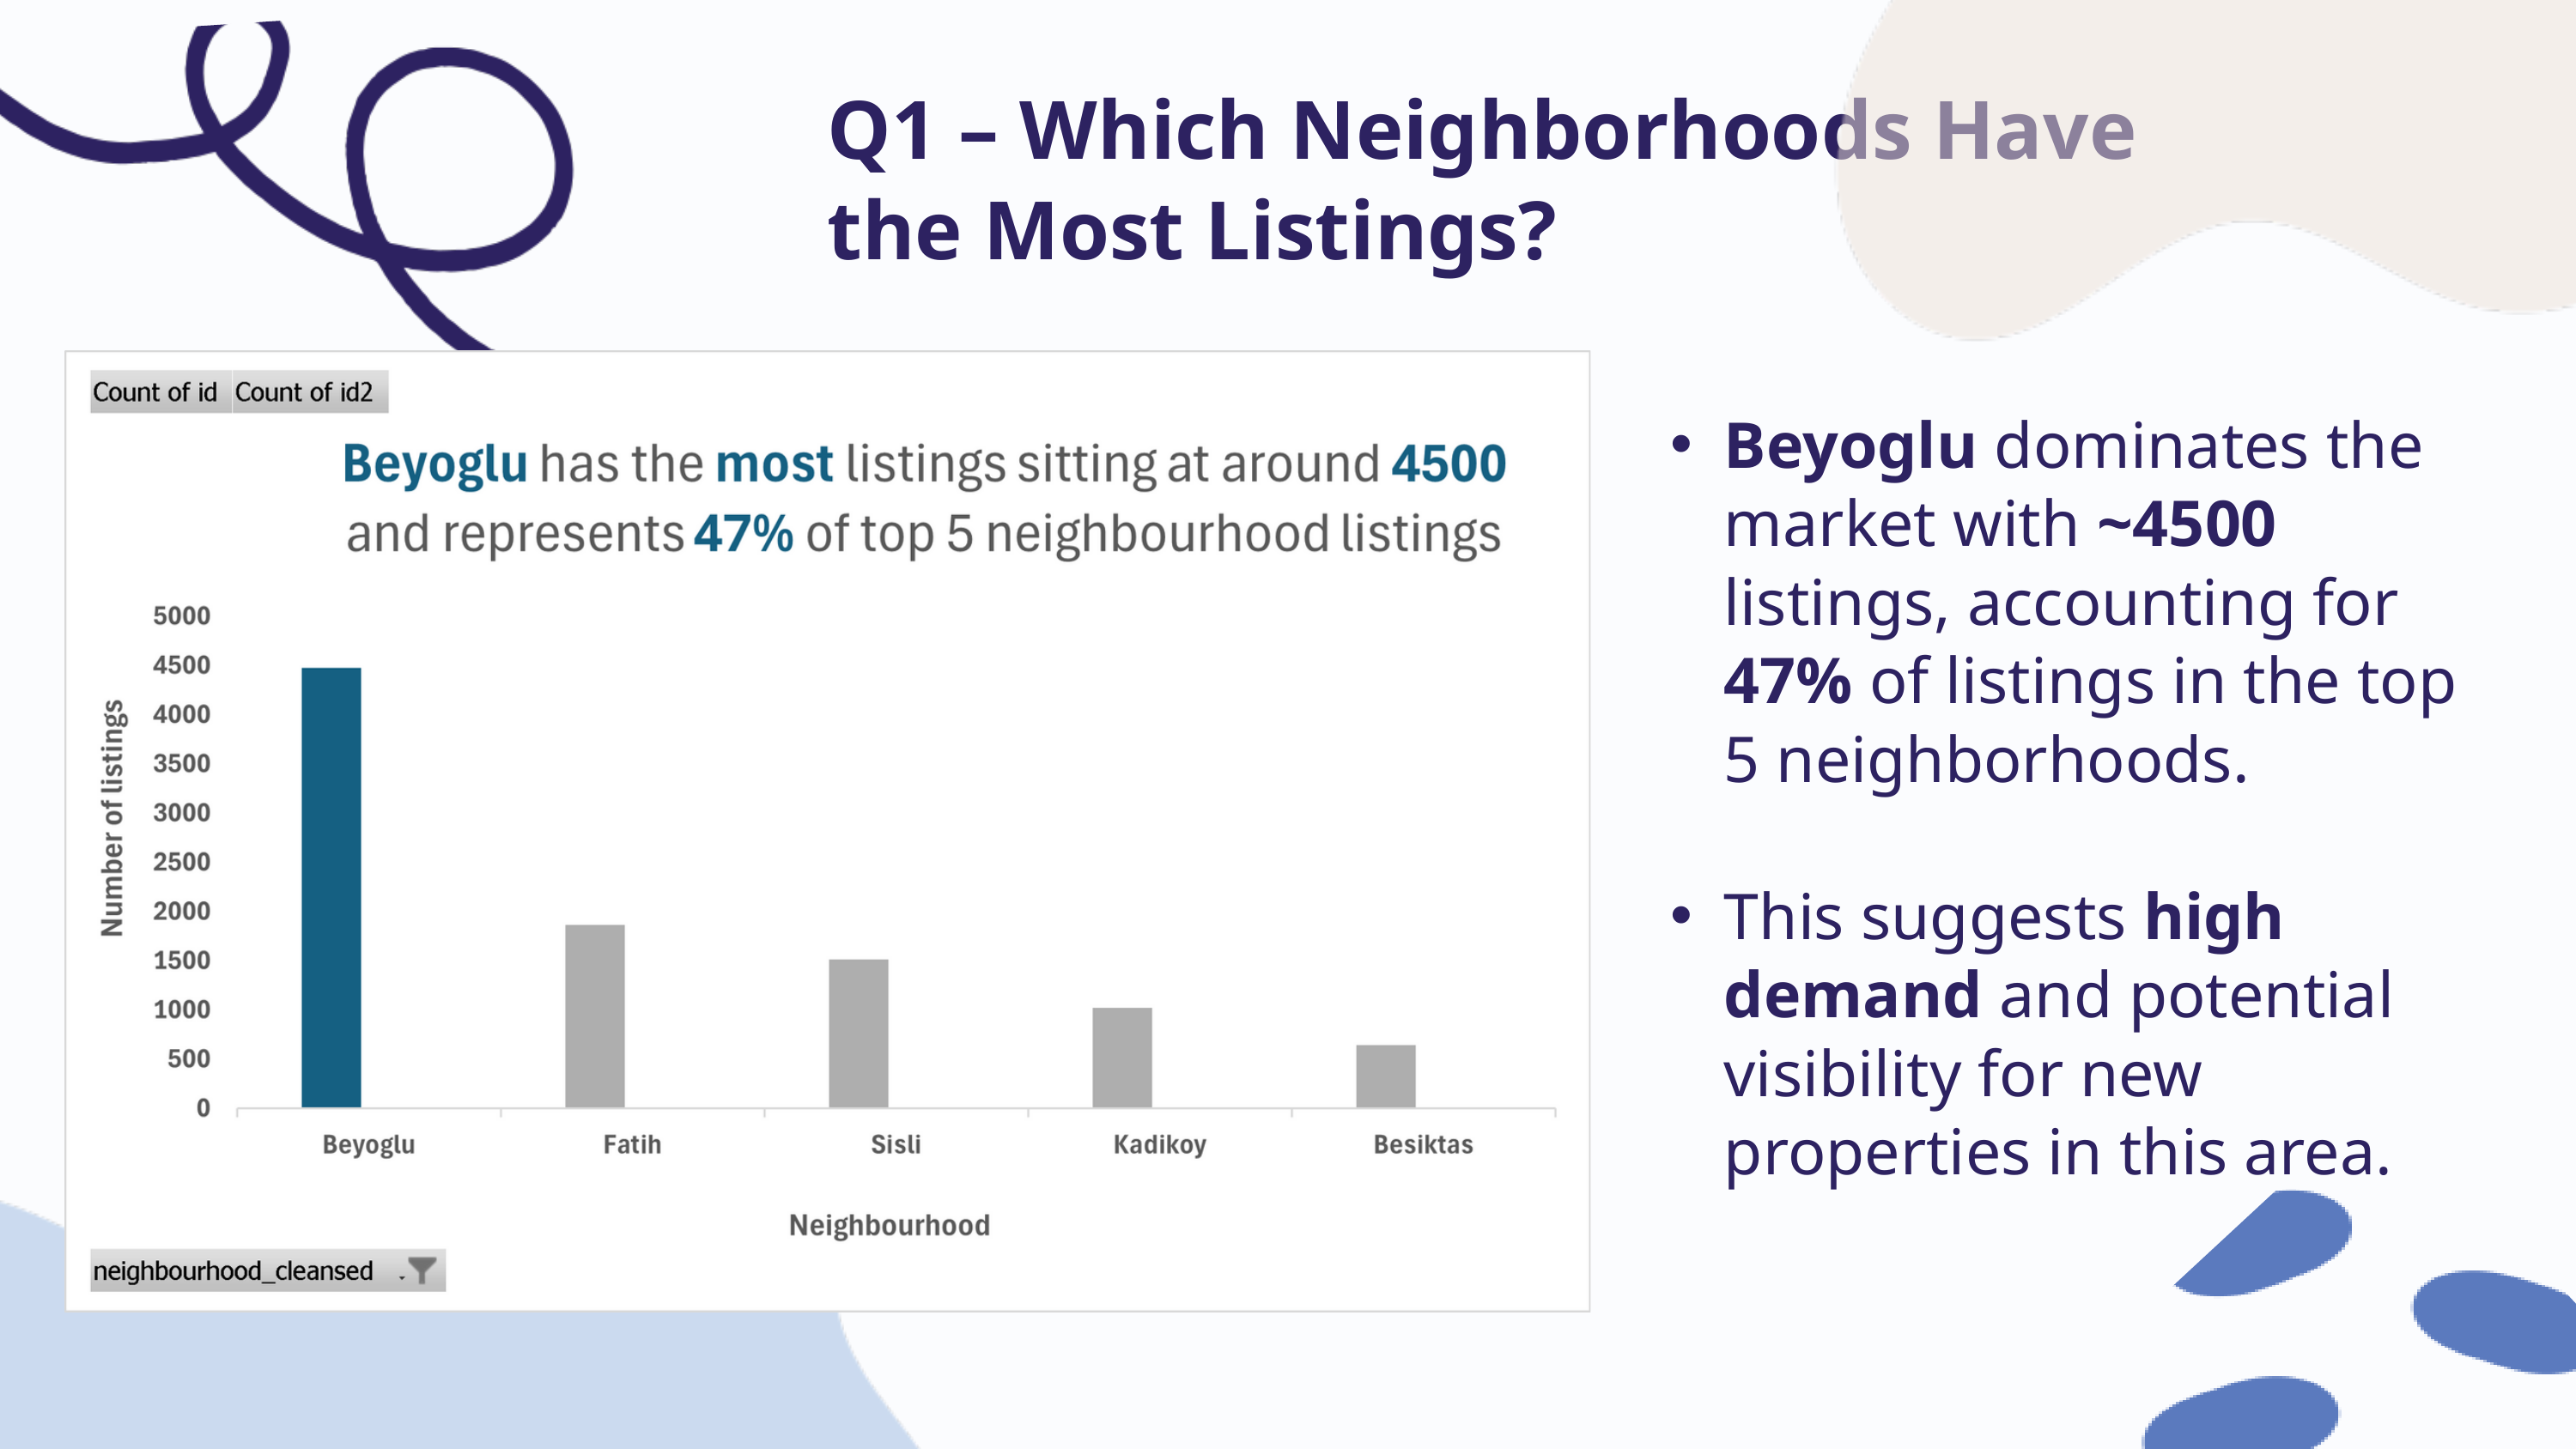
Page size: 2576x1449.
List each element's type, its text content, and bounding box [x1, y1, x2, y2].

text_box [1830, 0, 2576, 351]
text_box [1996, 1093, 2576, 1449]
text_box [64, 350, 1591, 1313]
text_box [0, 1062, 976, 1449]
text_box Beyoglu dominates the market with ~4500 listings, accounting for 47% of listings in the top 5 neighborhoods. This suggests high demand and potential visibility for new properties in this area. [1616, 402, 2461, 1266]
text_box [0, 0, 617, 403]
text_box Q1 – Which Neighborhoods Have the Most Listings? [827, 75, 1830, 276]
